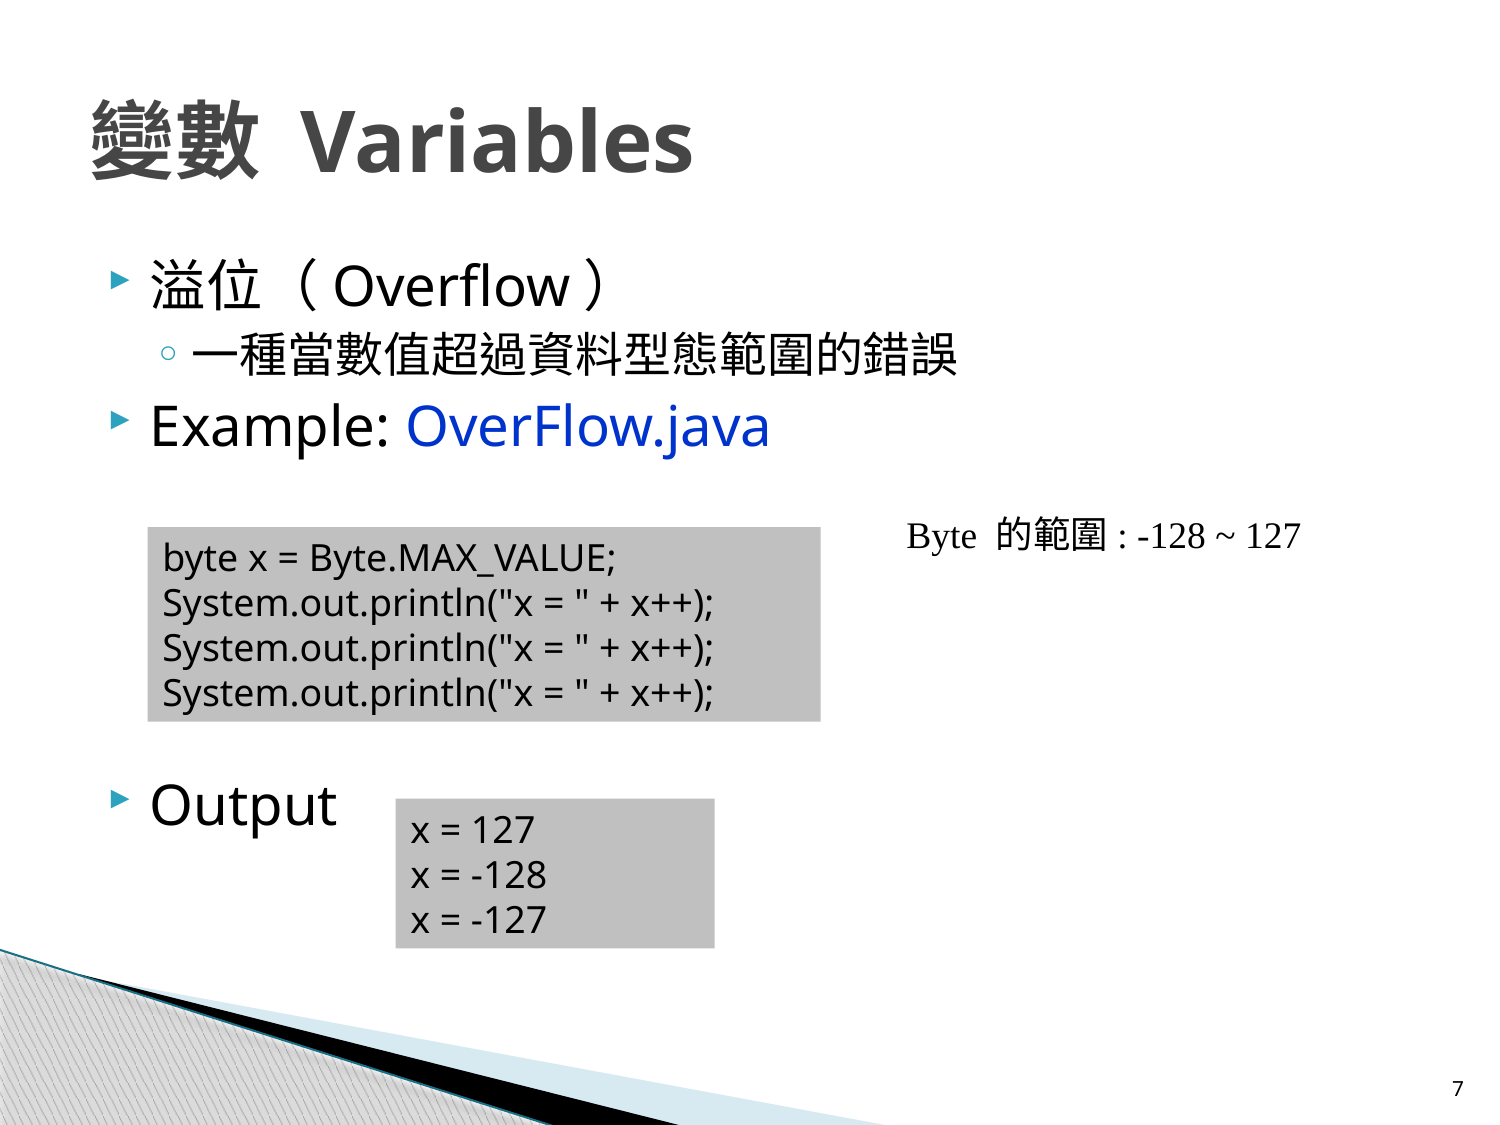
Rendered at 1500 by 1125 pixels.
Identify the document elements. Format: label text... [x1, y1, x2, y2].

list 溢位（Overflow） 一種當數值超過資料型態範圍的錯誤 Example: OverFlow.java Output [75, 243, 1425, 1012]
slide_number 7 [1418, 1051, 1479, 1112]
text_box Byte 的範圍: -128 ~ 127 [891, 503, 1336, 564]
text_box x = 127 x = -128 x = -127 [395, 798, 715, 949]
title 變數 Variables [75, 45, 1425, 233]
text_box byte x = Byte.MAX_VALUE; System.out.println("x = " + x++); System.out.println("x = " + x++); System.out.println("x = " + x++); [147, 527, 821, 722]
